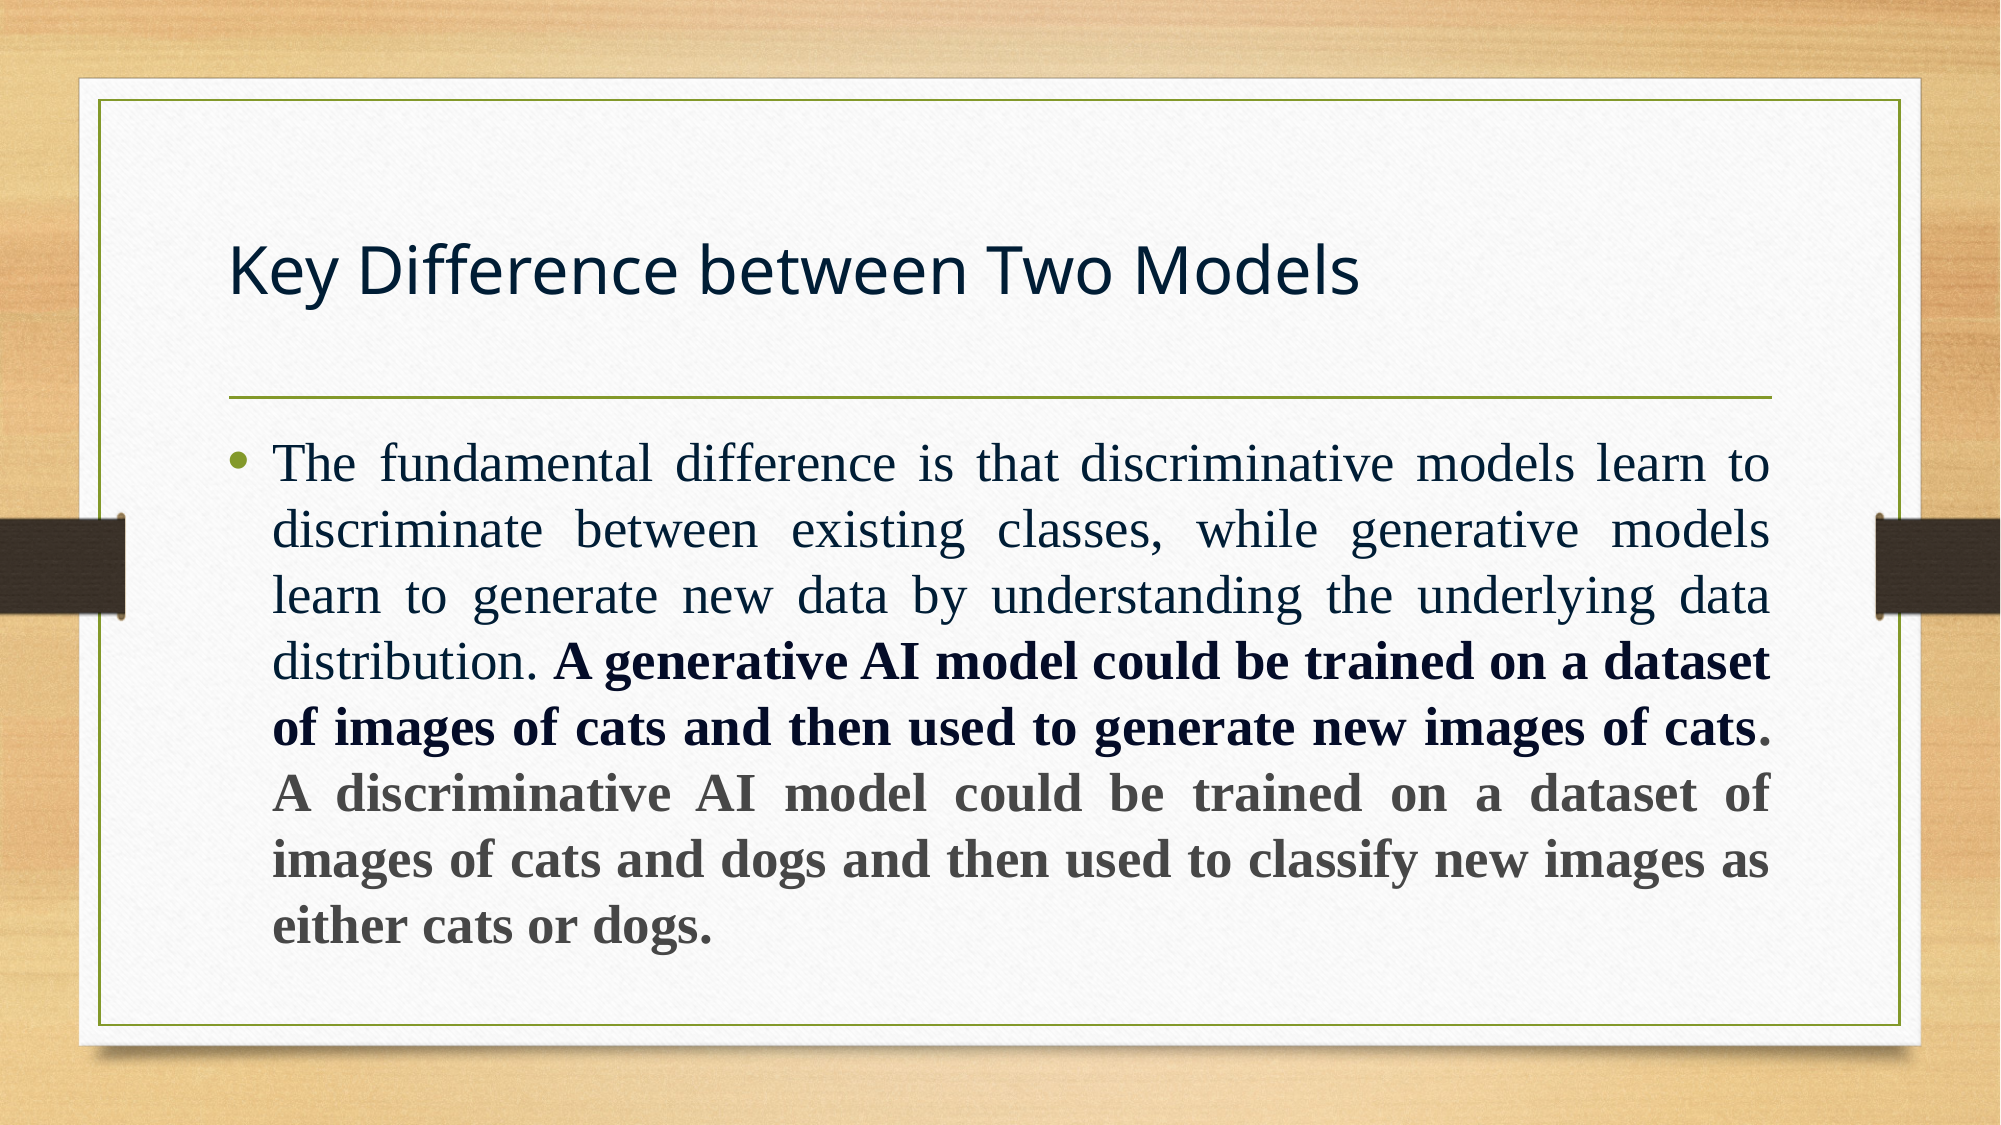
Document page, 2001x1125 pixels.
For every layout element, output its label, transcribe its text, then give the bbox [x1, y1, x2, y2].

picture [0, 0, 2001, 1125]
list The fundamental difference is that discriminative models learn to discriminate between existing classes, while generative models learn to generate new data by understanding the underlying data distribution. A generative AI model could be trained on a dataset of images of cats and then used to generate new images of cats. A discriminative AI model could be trained on a dataset of images of cats and dogs and then used to classify new images as either cats or dogs. [212, 419, 1788, 964]
title Key Difference between Two Models [212, 161, 1788, 375]
